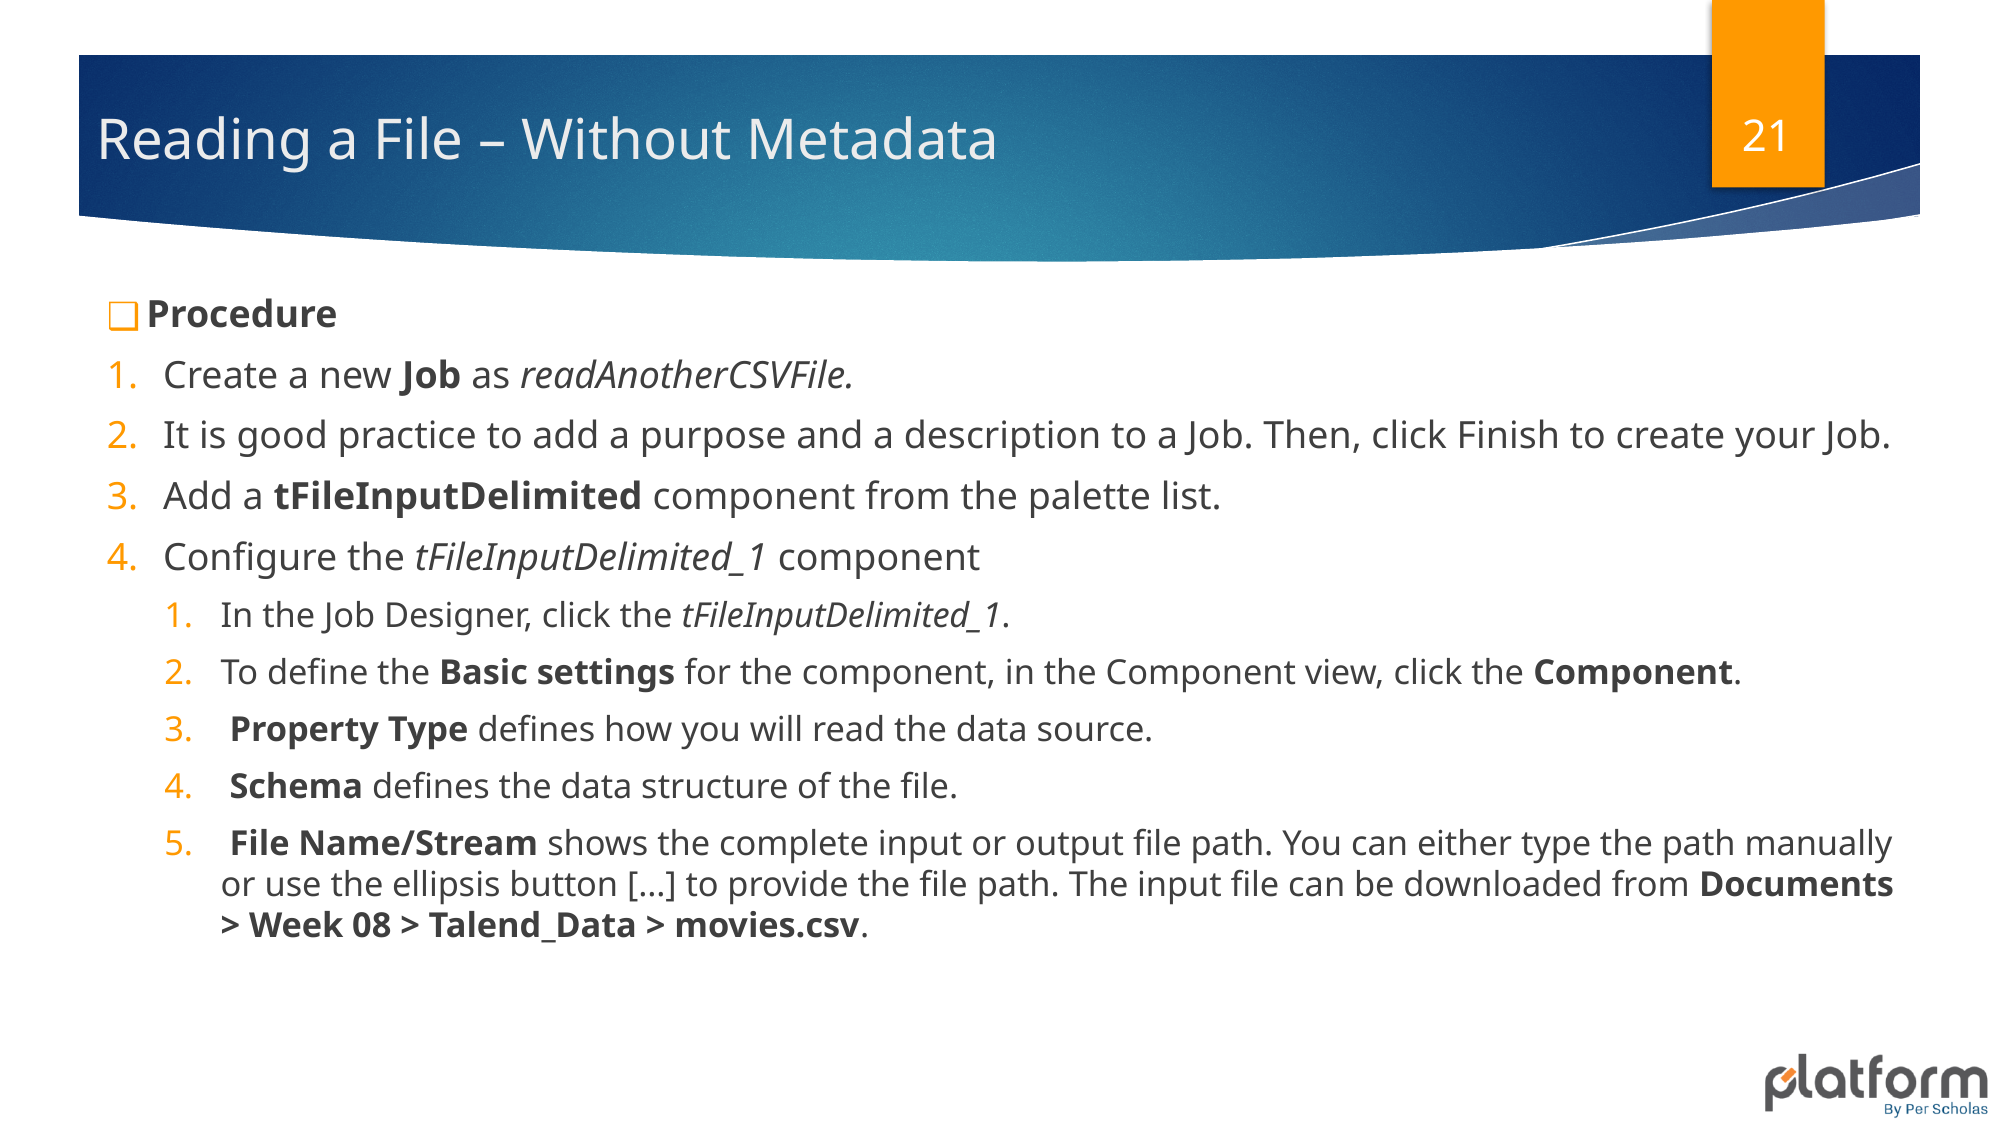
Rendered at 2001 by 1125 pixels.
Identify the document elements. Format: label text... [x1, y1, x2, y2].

slide_number 21 [1698, 48, 1836, 175]
picture [1825, 55, 1920, 188]
list Procedure Create a new Job as readAnotherCSVFile. It is good practice to add a purpose and a description to a Job. Then, click Finish to create your Job. Add a tFileInputDelimited component from the palette list. Configure the tFileInputDelimited_1 component In the Job Designer, click the tFileInputDelimited_1. To define the Basic settings for the component, in the Component view, click the Component. Property Type defines how you will read the data source. Schema defines the data structure of the file. File Name/Stream shows the complete input or output file path. You can either type the path manually or use the ellipsis button […] to provide the file path. The input file can be downloaded from Documents > Week 08 > Talend_Data > movies.csv. [75, 275, 1913, 1038]
title Reading a File – Without Metadata [81, 79, 1519, 196]
picture [79, 55, 1824, 261]
picture [1754, 1044, 1996, 1125]
